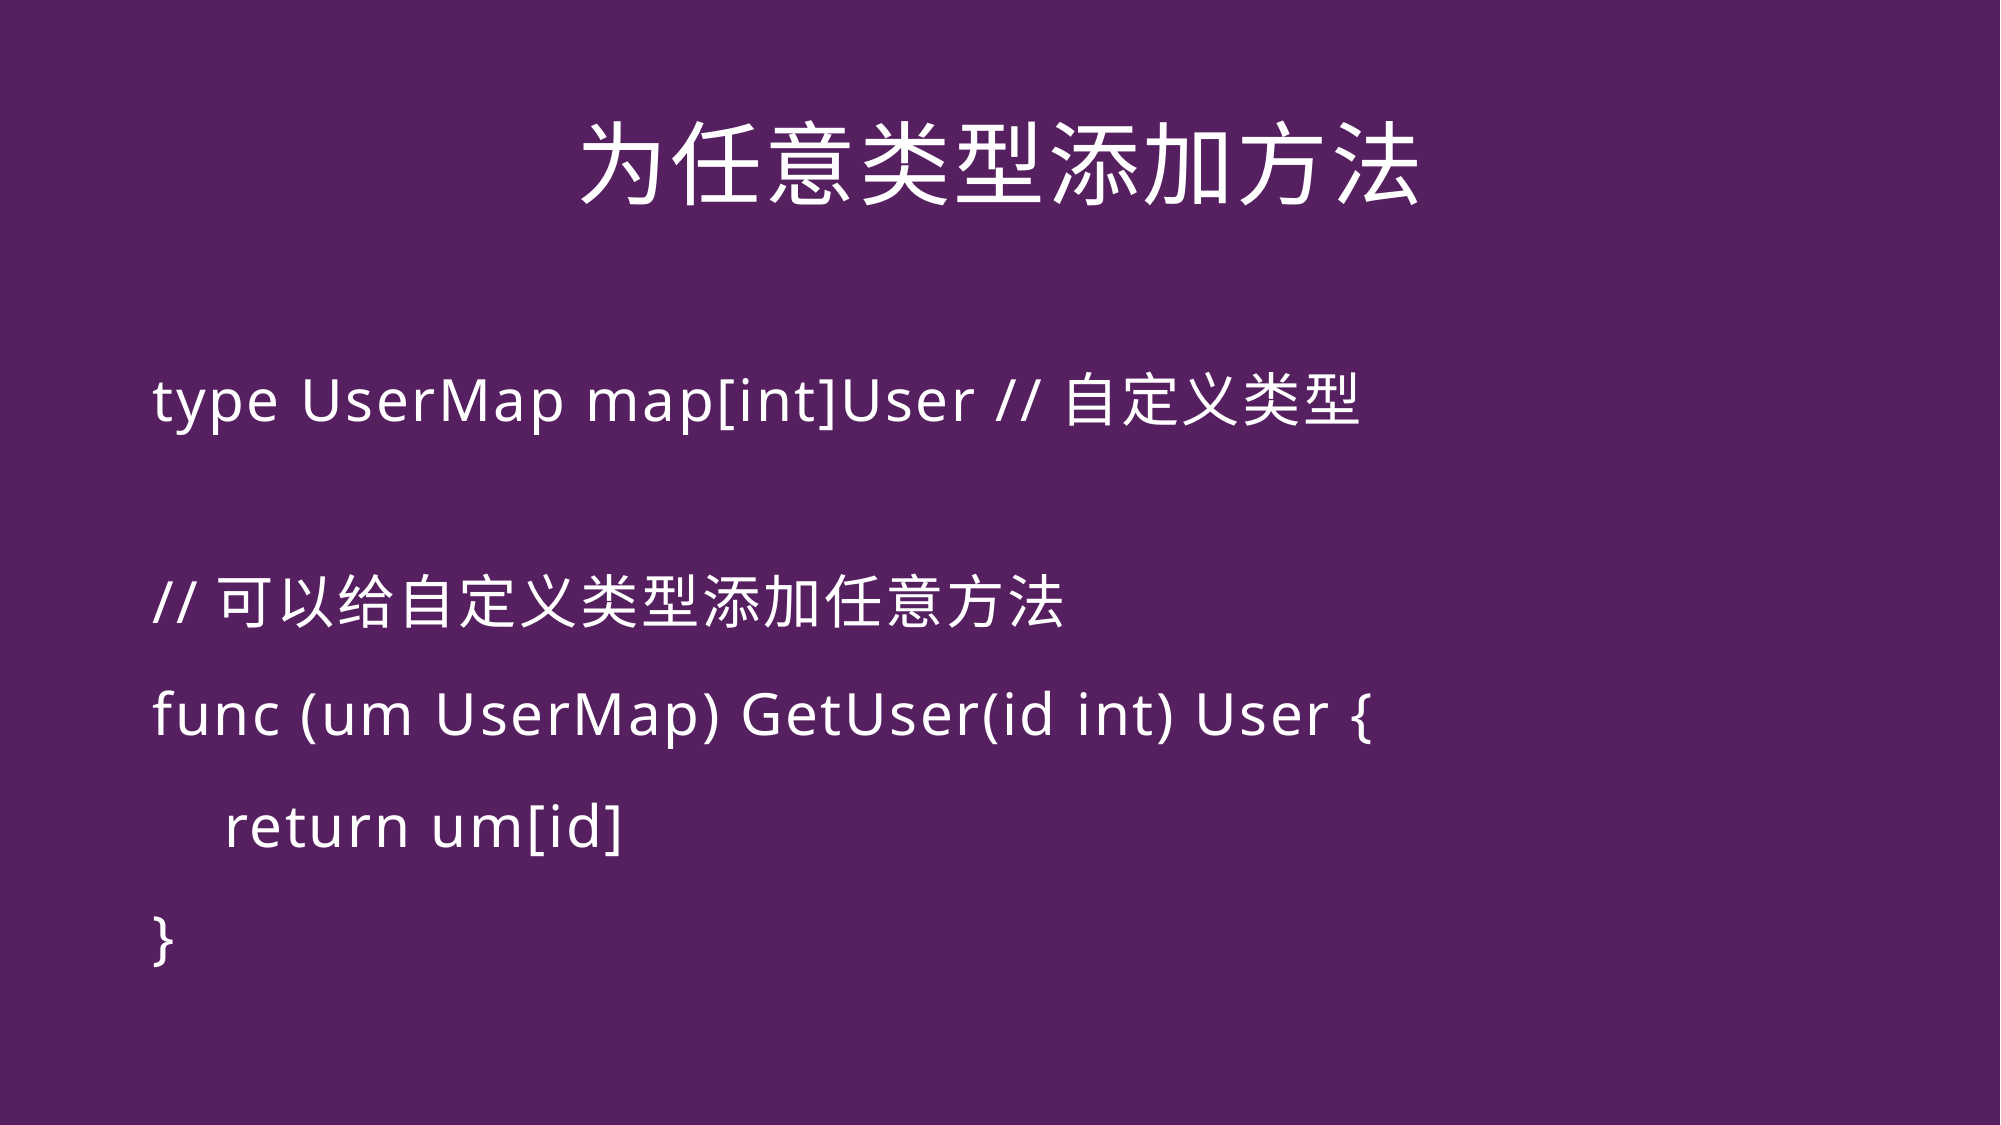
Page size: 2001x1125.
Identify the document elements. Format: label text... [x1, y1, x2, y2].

list type UserMap map[int]User //自定义类型 //可以给自定义类型添加任意方法 func (um UserMap) GetUser(id int) User { return um[id] } [137, 299, 1863, 1014]
title 为任意类型添加方法 [137, 59, 1863, 278]
